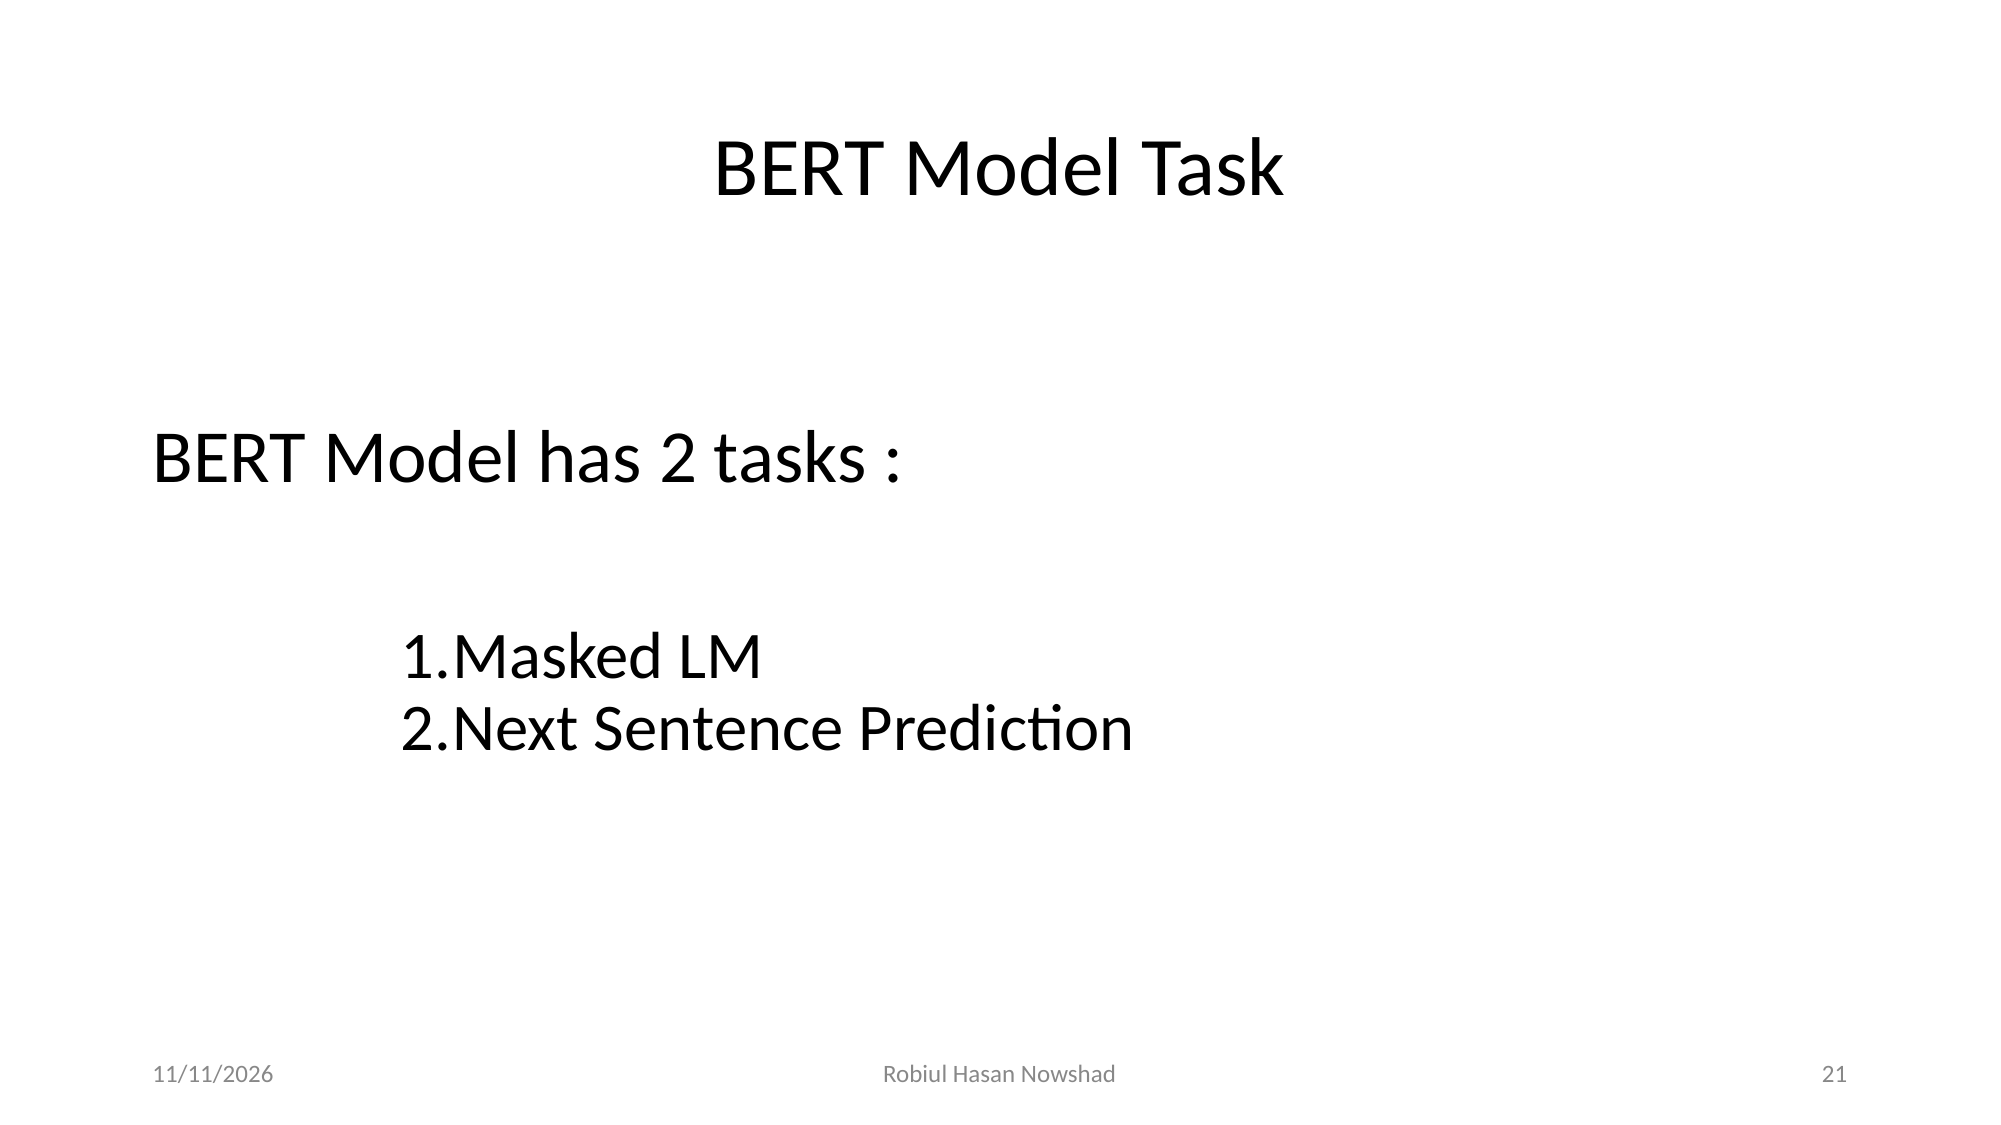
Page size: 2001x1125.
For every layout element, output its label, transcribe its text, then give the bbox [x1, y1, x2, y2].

footer Robiul Hasan Nowshad [662, 1042, 1338, 1103]
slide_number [137, 1042, 588, 1103]
title BERT Model Task [137, 59, 1863, 278]
list BERT Model has 2 tasks : Masked LM Next Sentence Prediction [137, 299, 1863, 1014]
slide_number 21 [1412, 1042, 1863, 1103]
